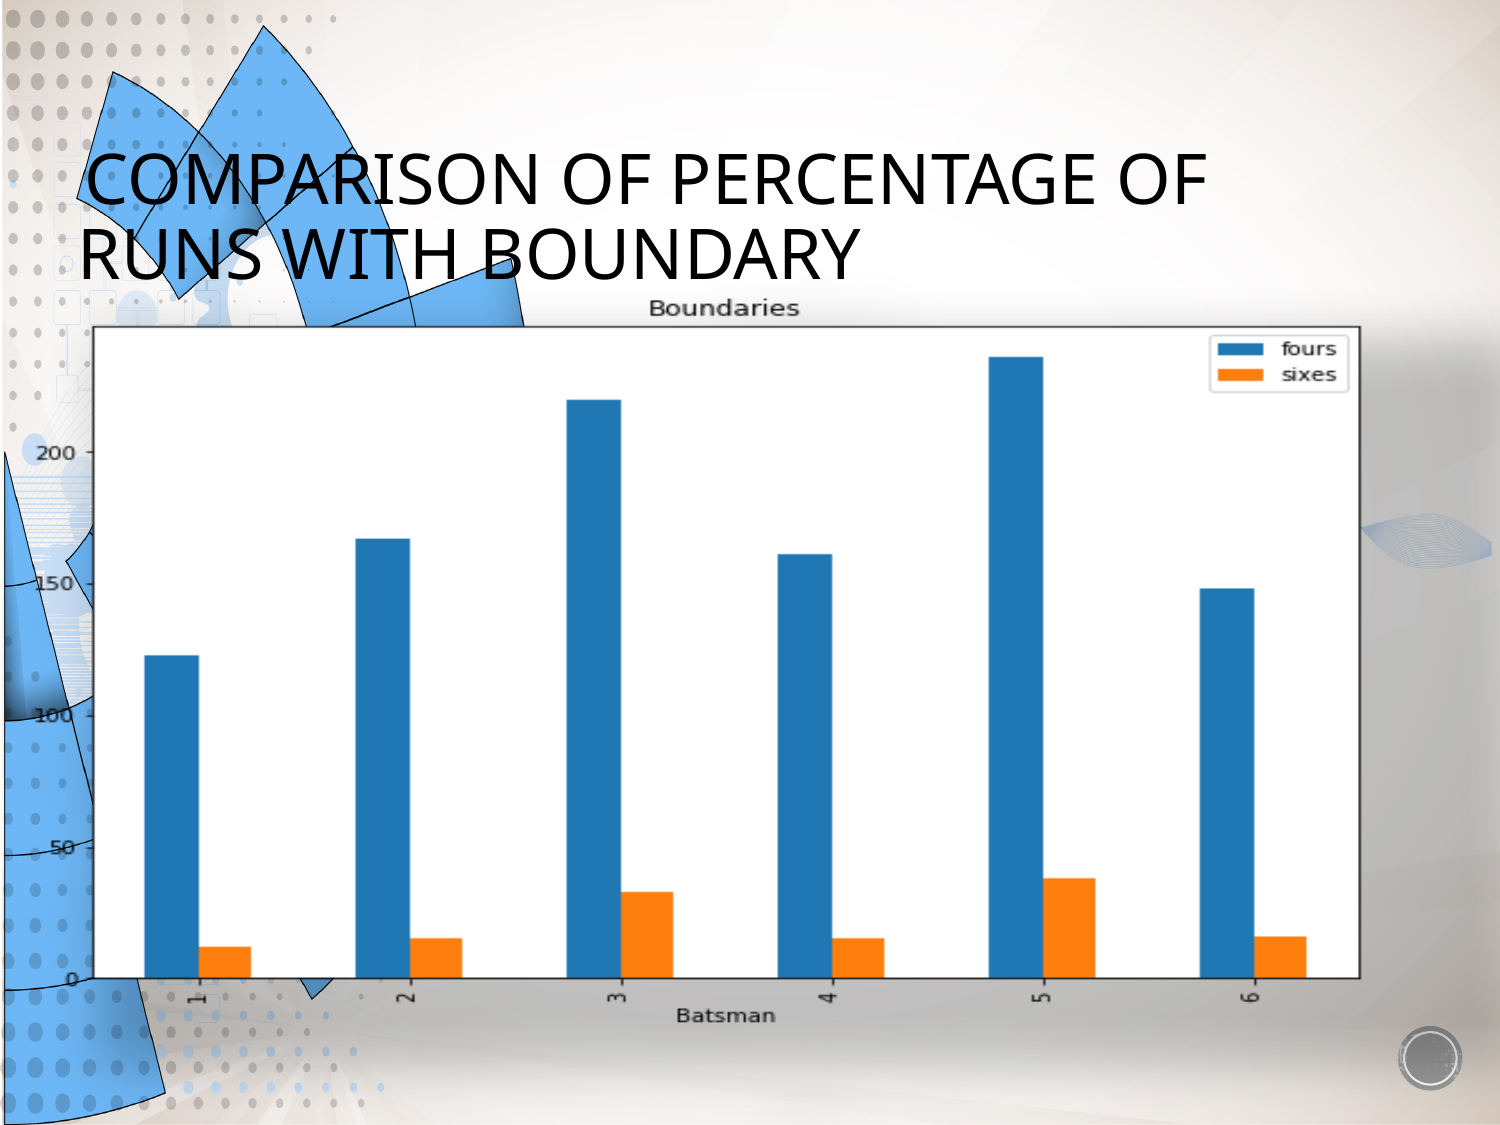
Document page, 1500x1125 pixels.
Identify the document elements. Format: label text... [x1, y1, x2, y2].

title Comparison of Percentage of Runs with Boundary [62, 87, 1338, 264]
picture [0, 0, 1500, 1125]
